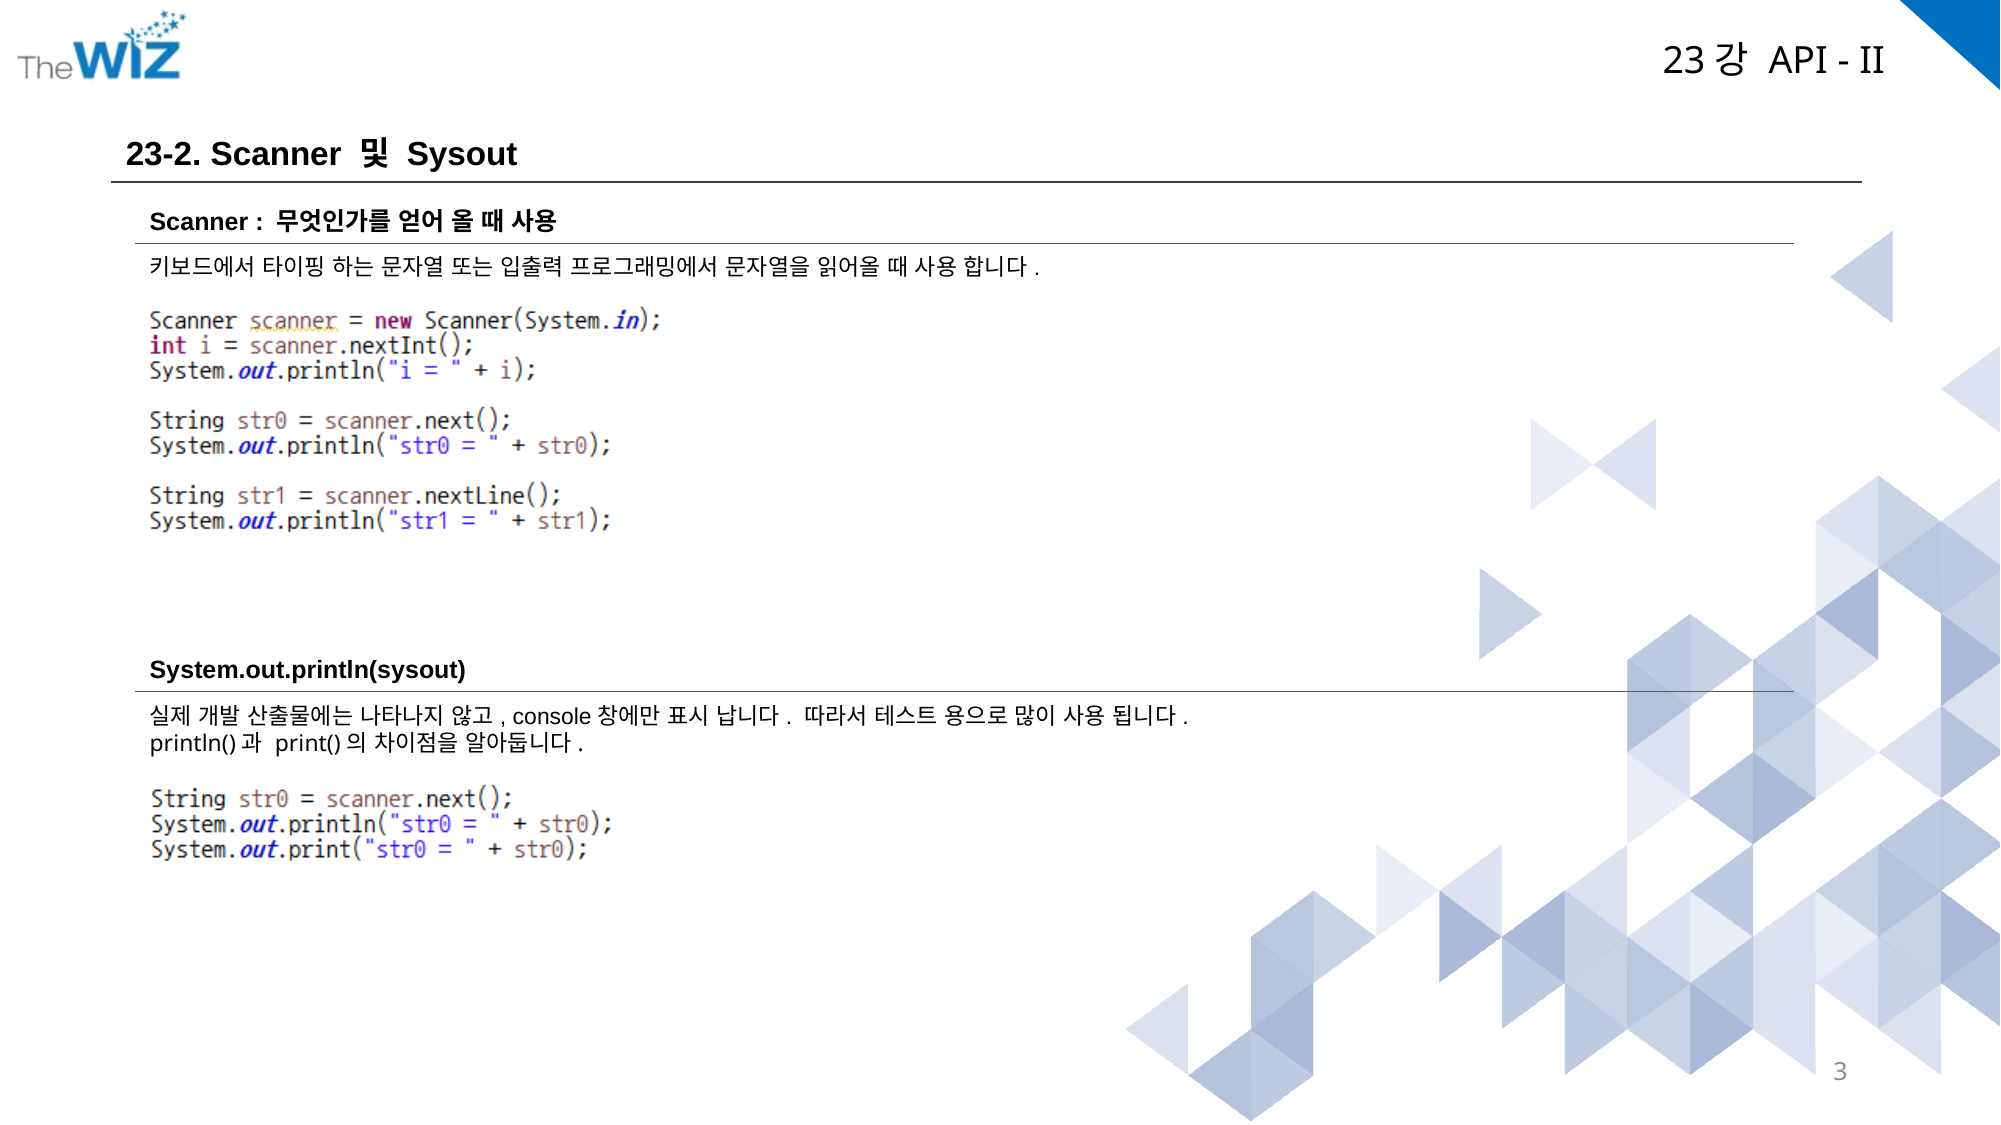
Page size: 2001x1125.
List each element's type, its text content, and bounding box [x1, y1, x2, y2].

text_box 키보드에서 타이핑 하는 문자열 또는 입출력 프로그래밍에서 문자열을 읽어올 때 사용 합니다. [134, 245, 1794, 288]
picture [145, 782, 625, 872]
slide_number 3 [1412, 1042, 1863, 1103]
text_box Scanner : 무엇인가를 얻어 올 때 사용 [134, 197, 1783, 243]
picture [134, 296, 683, 551]
picture [0, 0, 215, 90]
text_box 23-2. Scanner 및 Sysout [111, 124, 1863, 180]
text_box 실제 개발 산출물에는 나타나지 않고, console창에만 표시 납니다. 따라서 테스트 용으로 많이 사용 됩니다. println()과 print()의 차이점을 알아둡니다. [134, 693, 1794, 764]
text_box System.out.println(sysout) [134, 646, 1794, 691]
